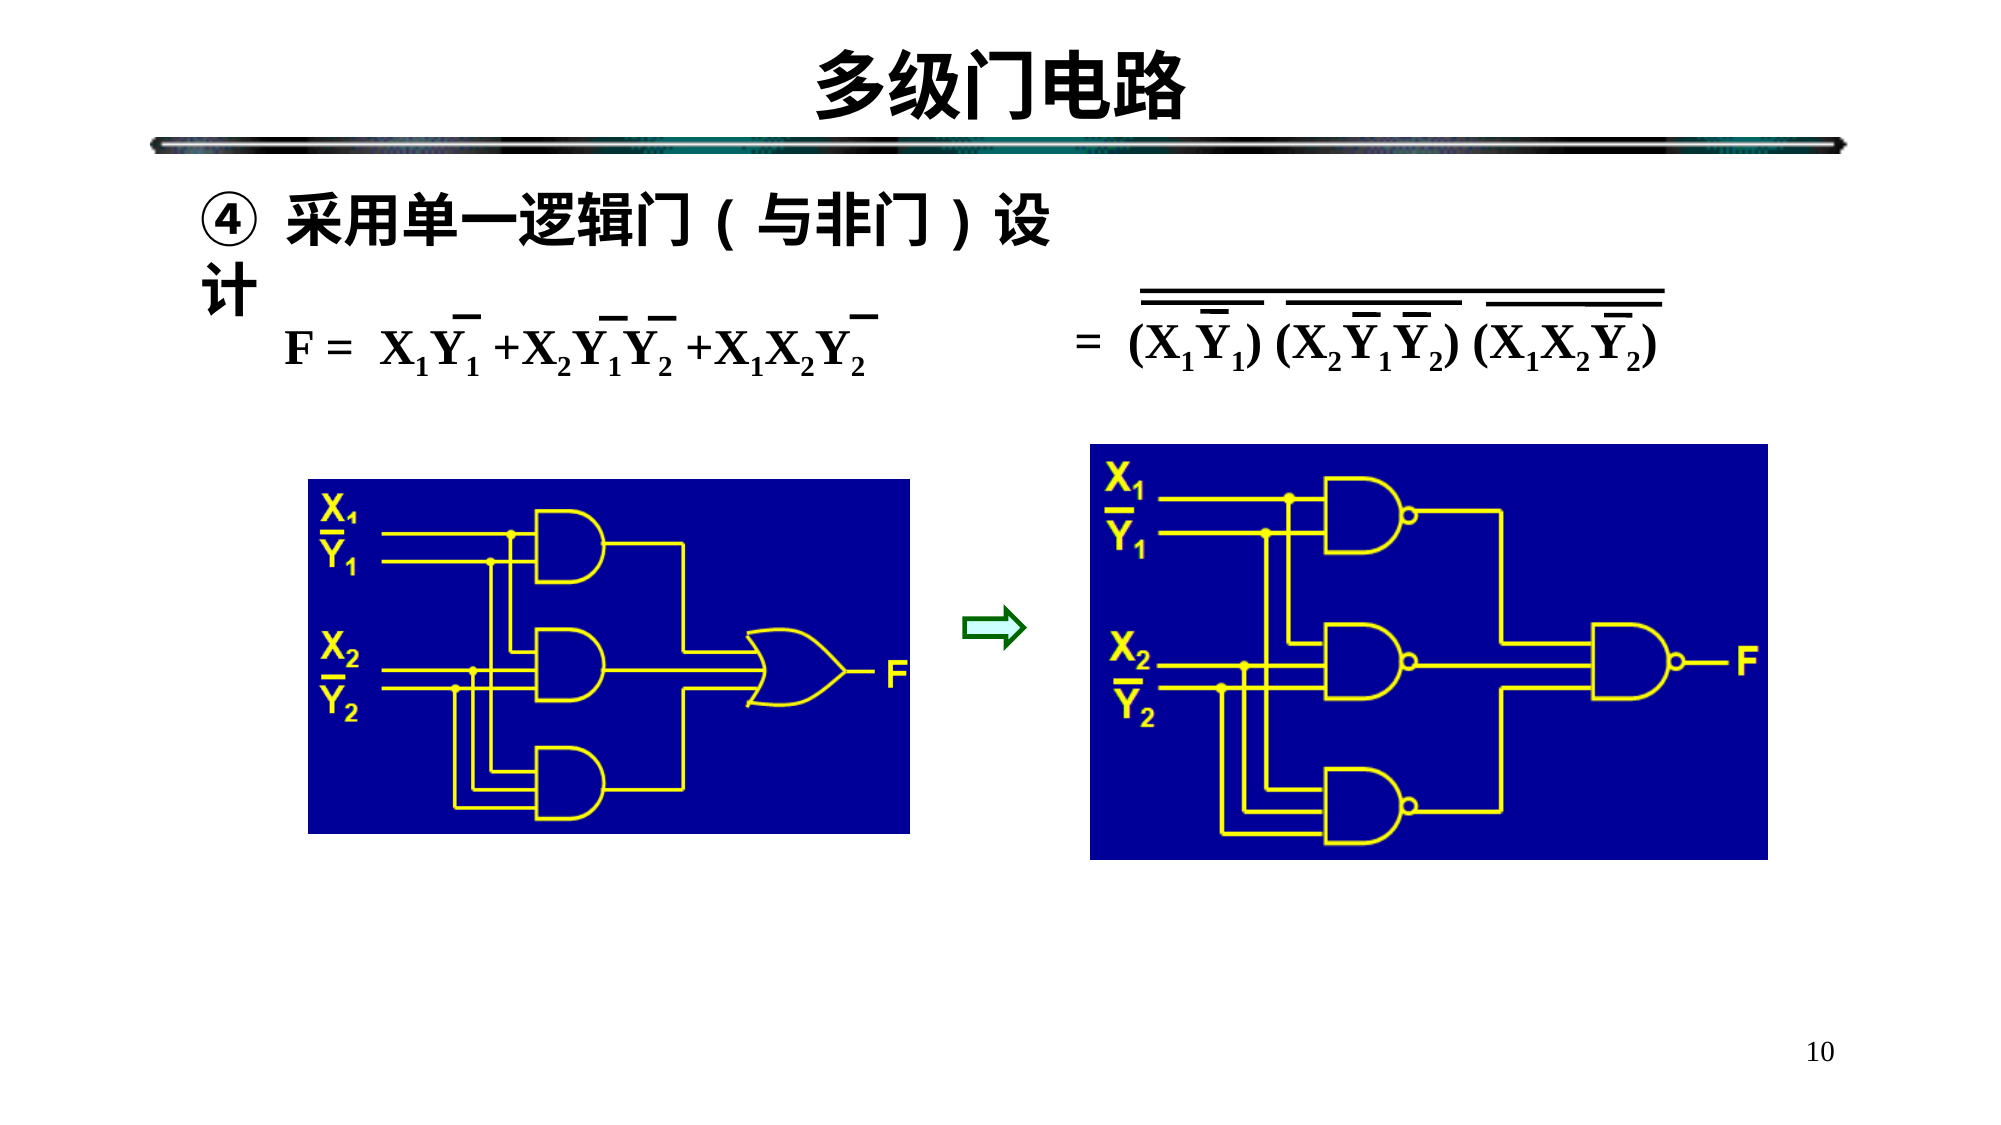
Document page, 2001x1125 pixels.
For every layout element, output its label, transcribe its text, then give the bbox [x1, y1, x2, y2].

picture [150, 138, 1851, 154]
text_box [243, 306, 918, 383]
picture [307, 478, 910, 835]
list ④ 采用单一逻辑门(与非门)设计 [184, 175, 1106, 256]
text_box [1046, 290, 1702, 378]
text_box [964, 609, 1024, 646]
title 多级门电路 [149, 29, 1851, 138]
text_box 10 [1433, 1024, 1850, 1100]
picture [1090, 443, 1768, 861]
